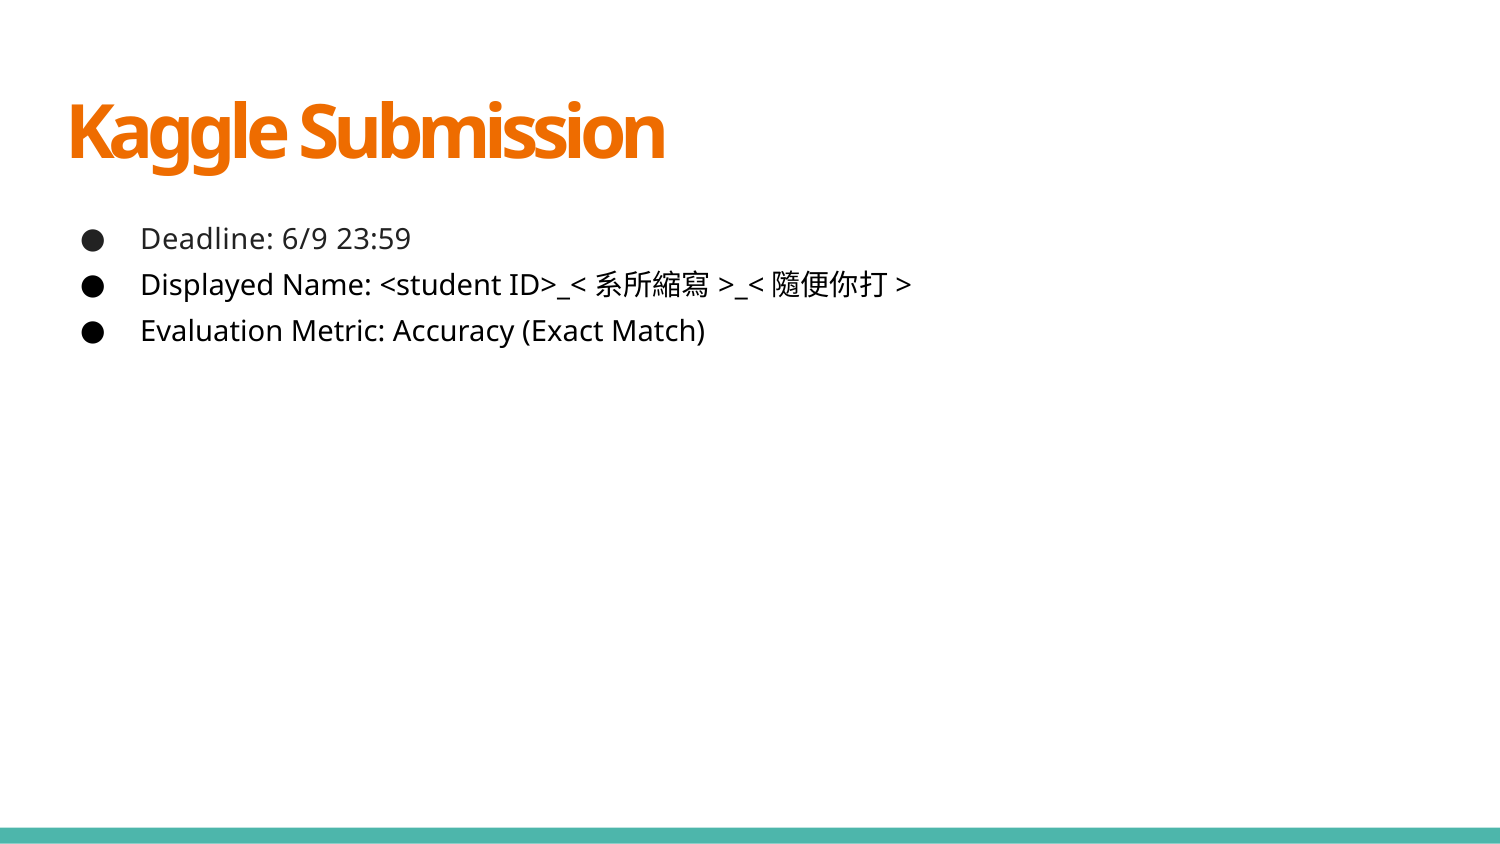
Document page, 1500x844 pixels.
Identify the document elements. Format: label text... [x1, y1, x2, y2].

text_box Deadline: 6/9 23:59 Displayed Name: <student ID>_<系所縮寫>_<隨便你打> Evaluation Metric: Accuracy (Exact Match) [77, 209, 1403, 347]
title Kaggle Submission [63, 81, 1325, 225]
